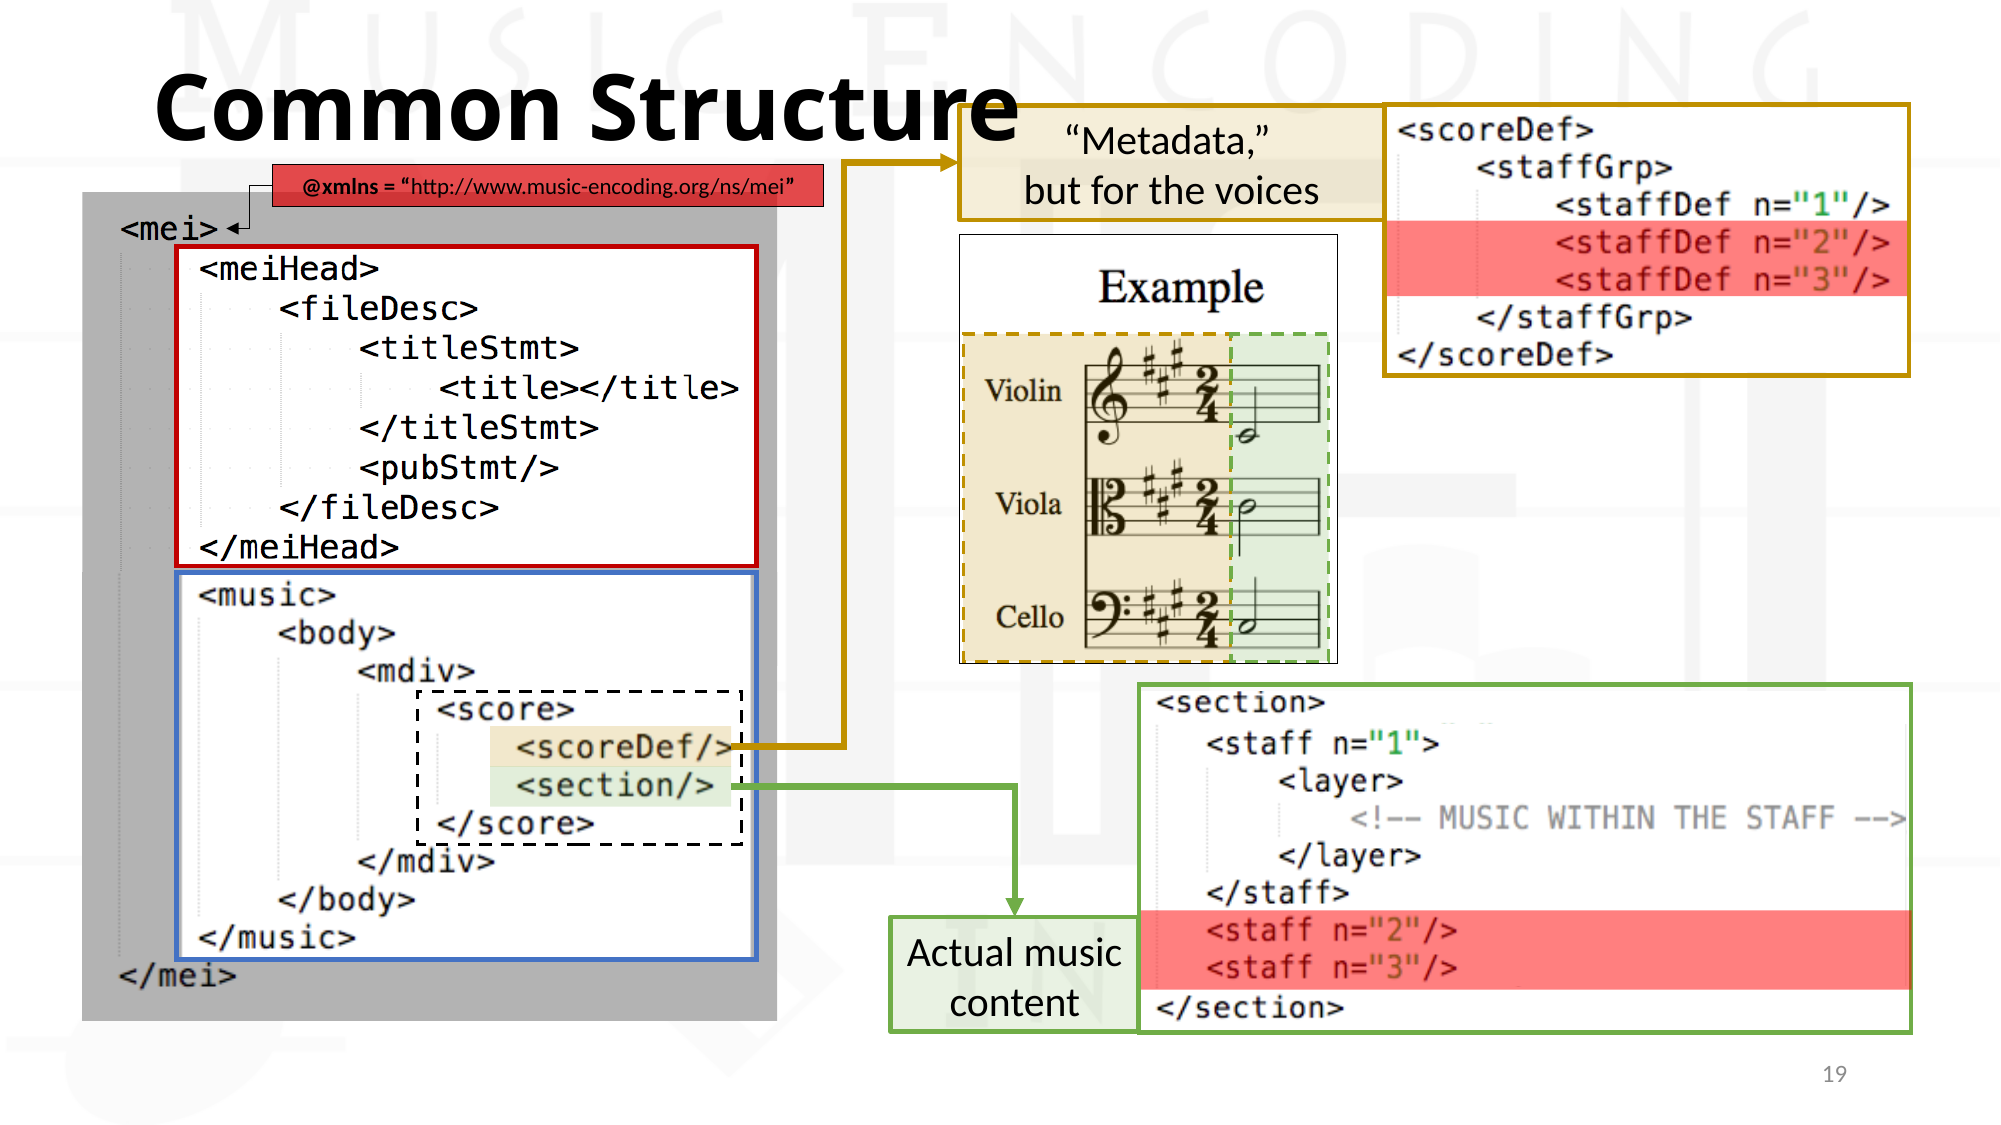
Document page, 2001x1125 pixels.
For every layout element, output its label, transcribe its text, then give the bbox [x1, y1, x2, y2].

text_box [731, 684, 1912, 1034]
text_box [1384, 104, 1909, 376]
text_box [959, 234, 1338, 664]
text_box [82, 572, 731, 1021]
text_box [417, 691, 731, 845]
slide_number 19 [1412, 1042, 1863, 1103]
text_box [731, 105, 1385, 684]
text_box Common Structure [137, 36, 1863, 164]
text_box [82, 164, 731, 572]
